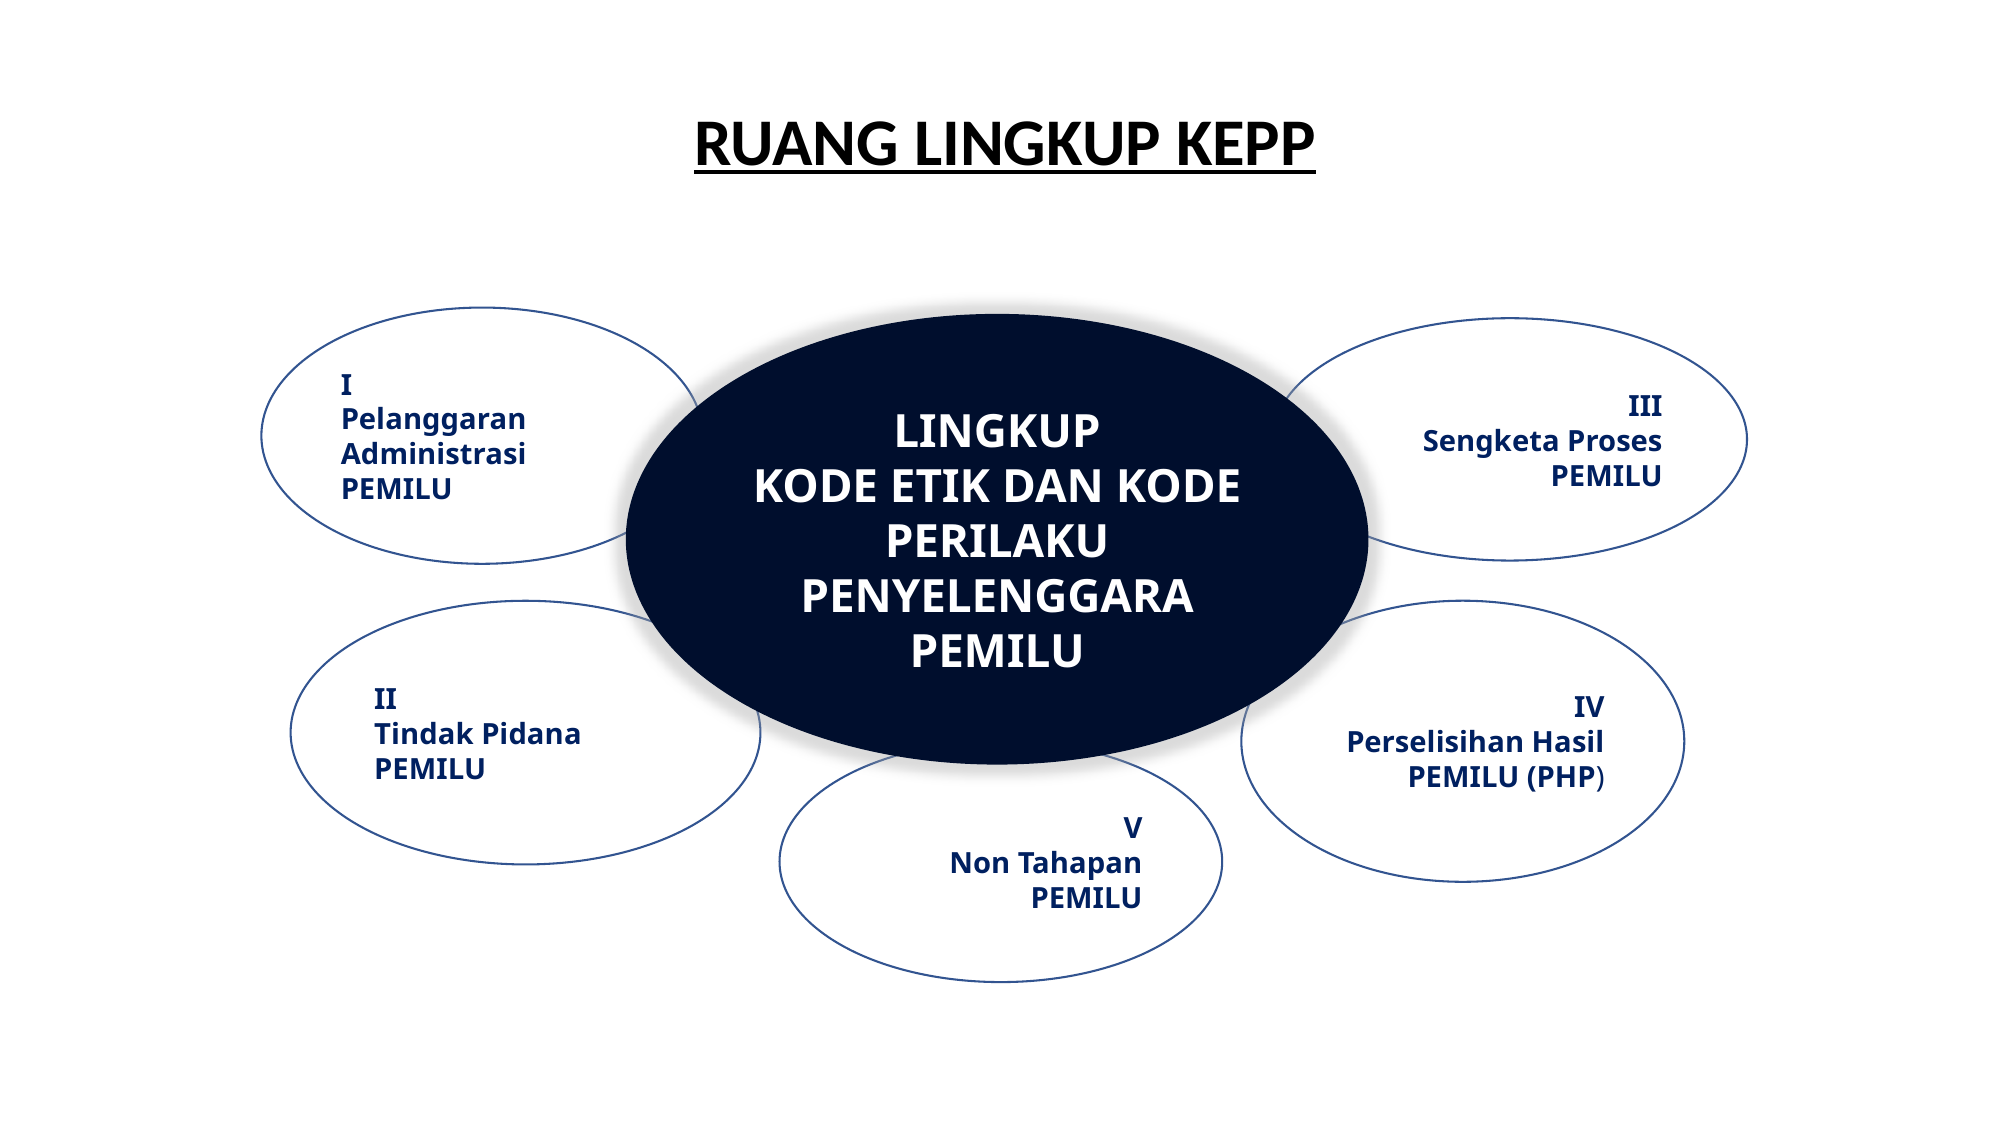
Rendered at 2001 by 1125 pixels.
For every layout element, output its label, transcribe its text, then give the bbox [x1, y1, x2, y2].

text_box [261, 307, 1748, 983]
text_box RUANG LINGKUP KEPP [461, 82, 1538, 196]
